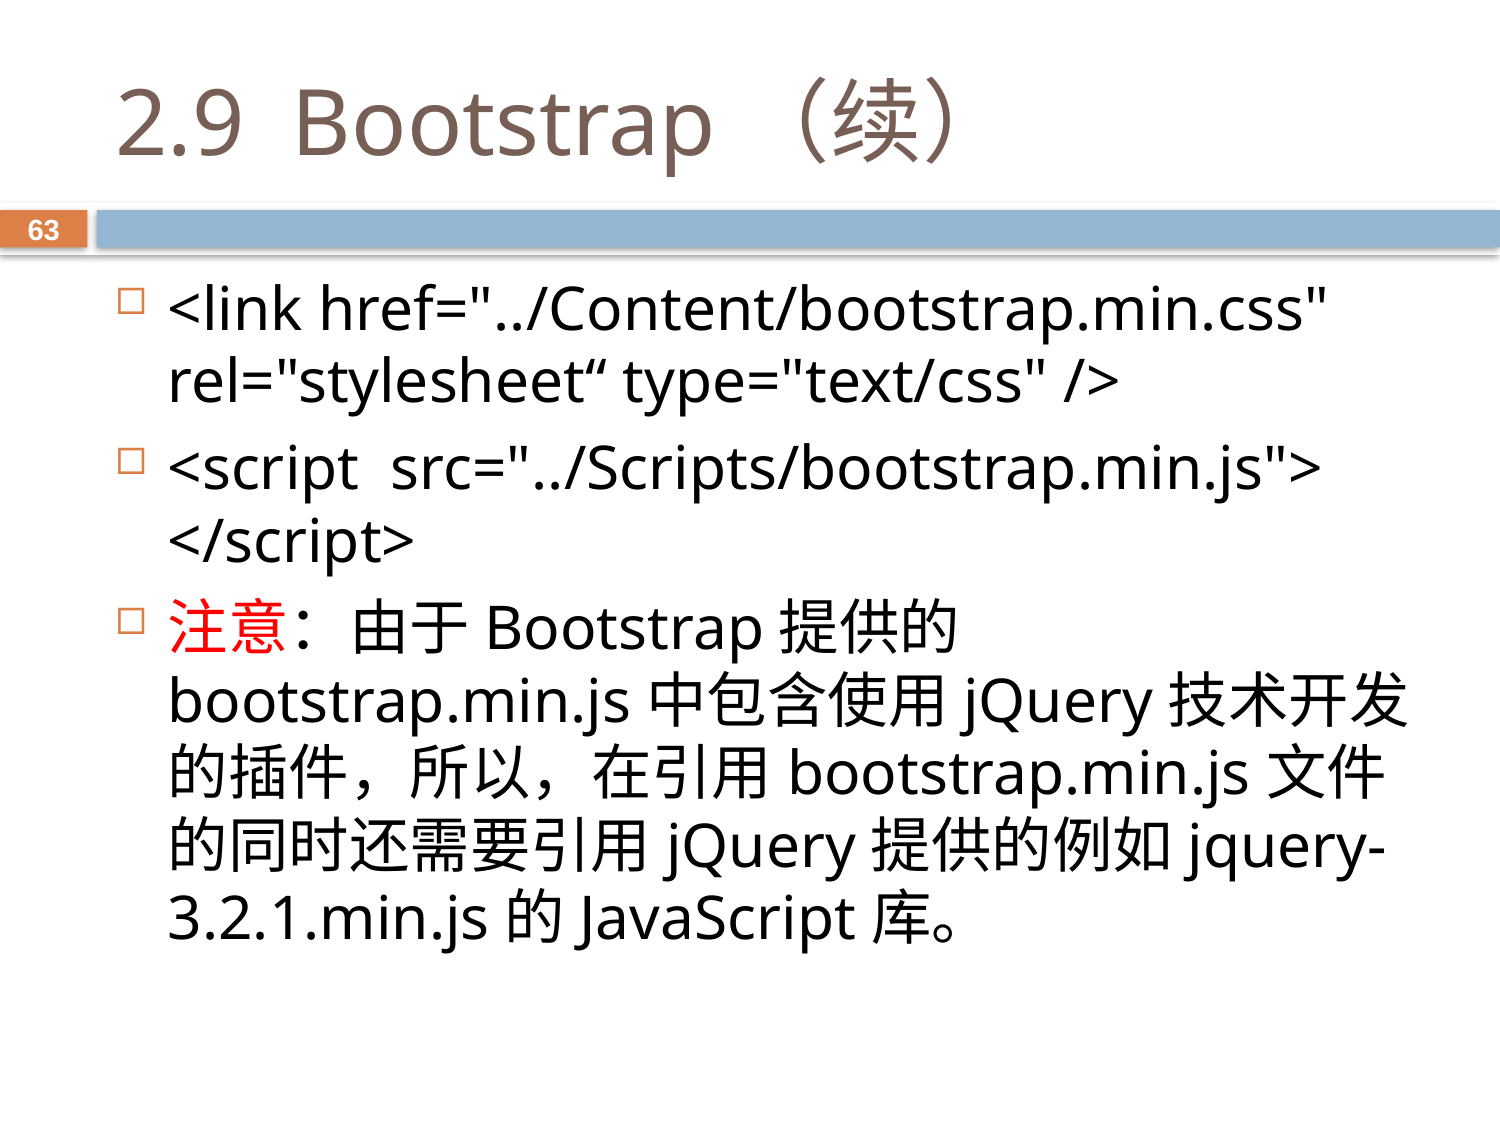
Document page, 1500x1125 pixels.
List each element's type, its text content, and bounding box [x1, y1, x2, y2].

title 2.9 Bootstrap（续） [100, 37, 1438, 200]
list <link href="../Content/bootstrap.min.css" rel="stylesheet“ type="text/css" /> <script src="../Scripts/bootstrap.min.js"> </script> 注意：由于Bootstrap提供的bootstrap.min.js中包含使用jQuery技术开发的插件，所以，在引用bootstrap.min.js文件的同时还需要引用jQuery提供的例如jquery-3.2.1.min.js的JavaScript库。 [100, 262, 1438, 1000]
slide_number 63 [0, 208, 88, 249]
